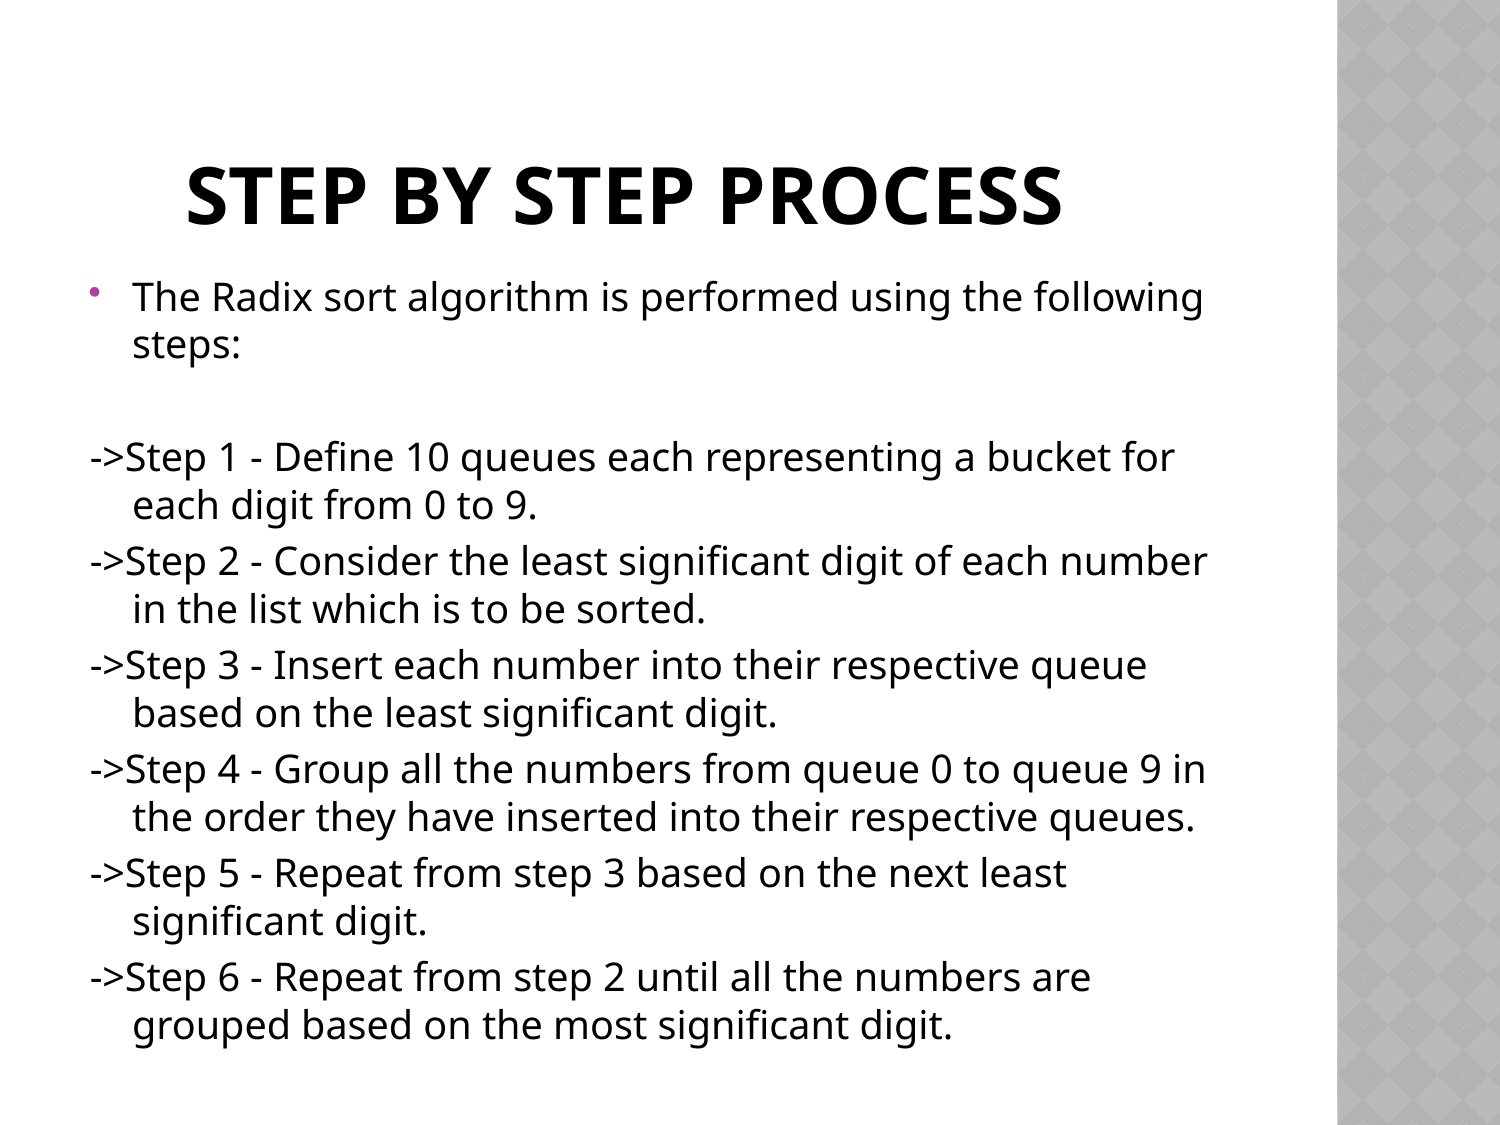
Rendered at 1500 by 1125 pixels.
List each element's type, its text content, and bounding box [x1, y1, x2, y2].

list The Radix sort algorithm is performed using the following steps: ->Step 1 - Define 10 queues each representing a bucket for each digit from 0 to 9. ->Step 2 - Consider the least significant digit of each number in the list which is to be sorted. ->Step 3 - Insert each number into their respective queue based on the least significant digit. ->Step 4 - Group all the numbers from queue 0 to queue 9 in the order they have inserted into their respective queues. ->Step 5 - Repeat from step 3 based on the next least significant digit. ->Step 6 - Repeat from step 2 until all the numbers are grouped based on the most significant digit. [75, 264, 1263, 1059]
title Step by Step Process [75, 52, 1263, 240]
